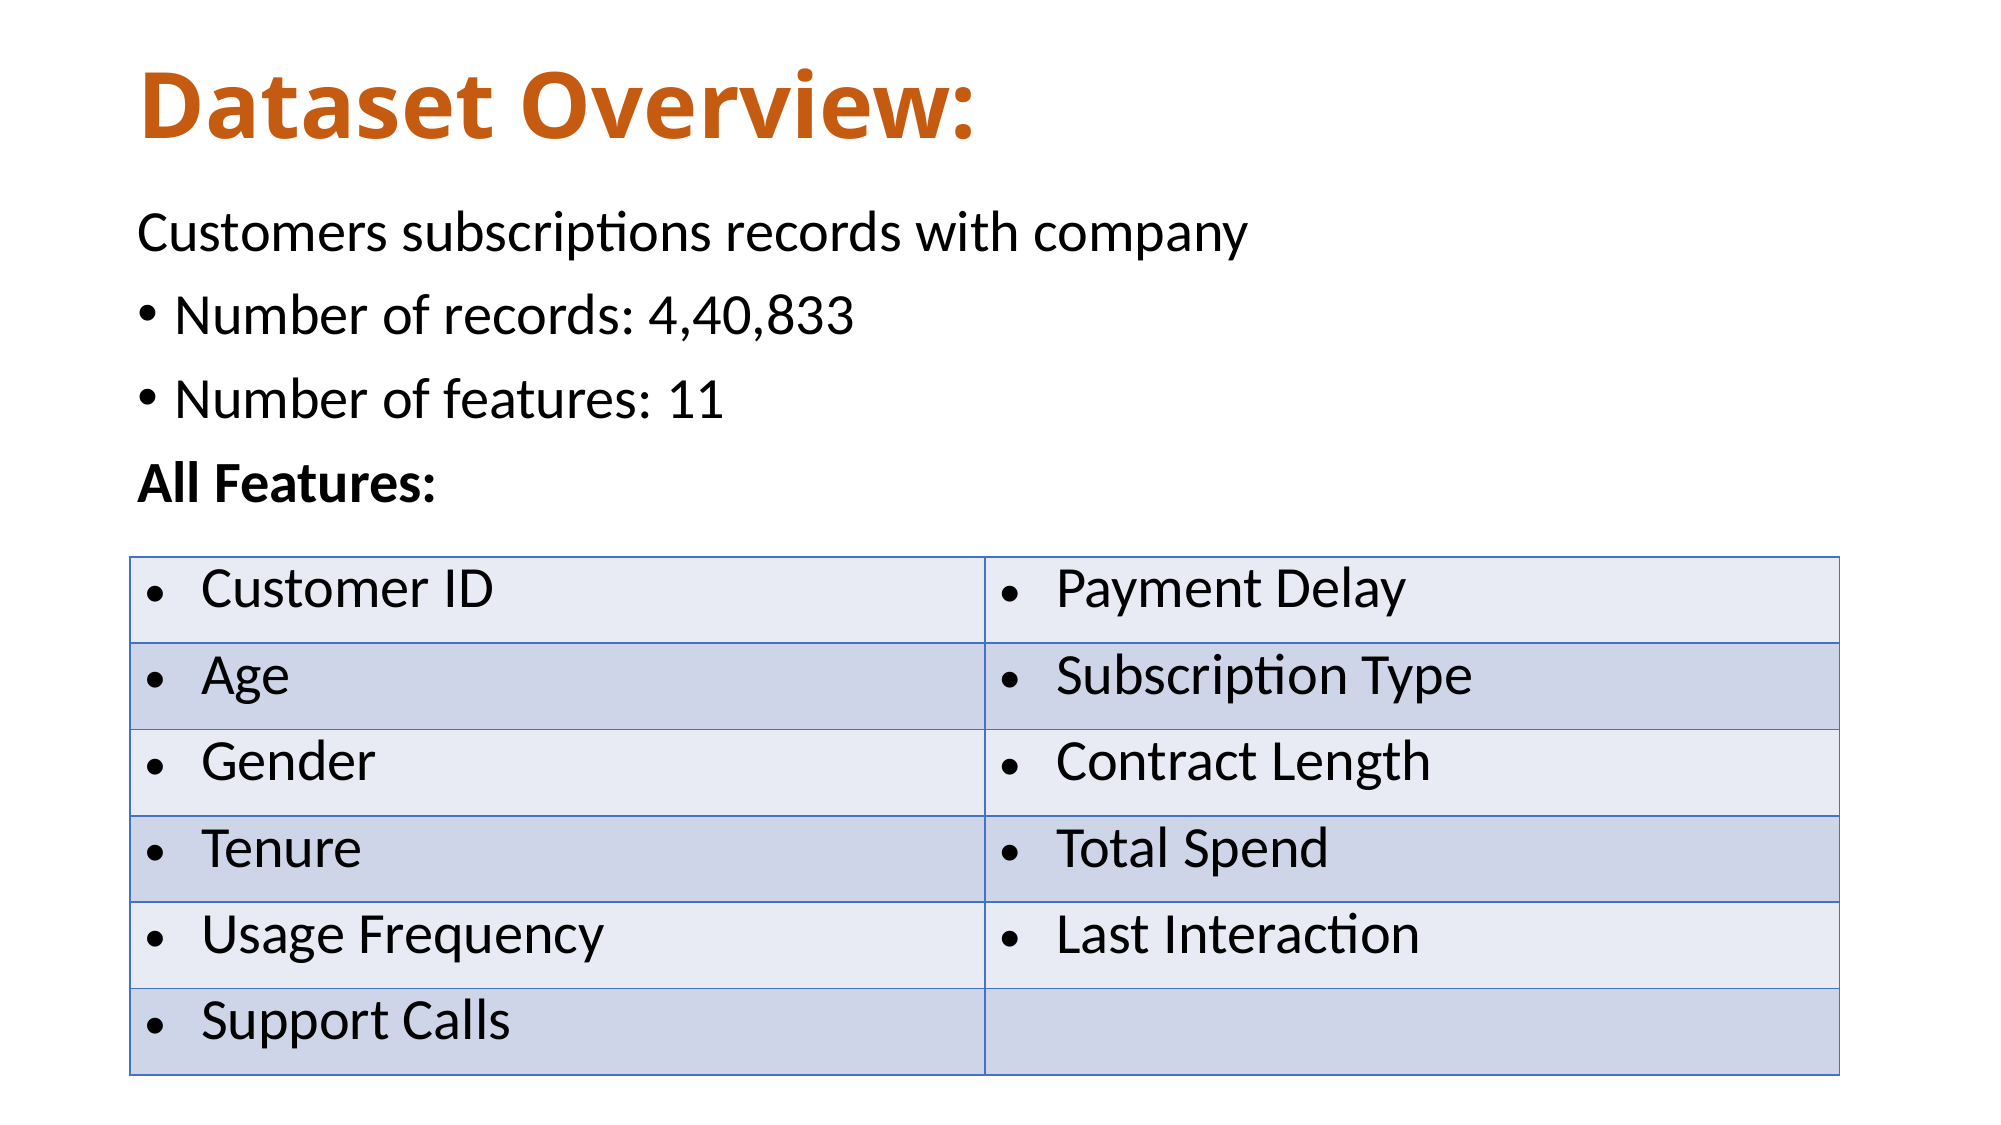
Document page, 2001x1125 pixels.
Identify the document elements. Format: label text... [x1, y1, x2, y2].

table_header Customer ID [131, 558, 984, 642]
table_cell Age [131, 644, 984, 729]
table_cell Total Spend [986, 817, 1839, 901]
table_cell Subscription Type [986, 644, 1839, 729]
table_cell [986, 989, 1839, 1074]
table_cell Last Interaction [986, 903, 1839, 988]
title Dataset Overview: [122, 0, 1848, 193]
table_header Payment Delay [986, 558, 1839, 642]
list Customers subscriptions records with company Number of records: 4,40,833 Number of features: 11 All Features: [122, 193, 1848, 908]
table_cell Gender [131, 730, 984, 815]
table_cell Usage Frequency [131, 903, 984, 988]
table_cell Support Calls [131, 989, 984, 1074]
table_cell Tenure [131, 817, 984, 901]
table_cell Contract Length [986, 730, 1839, 815]
